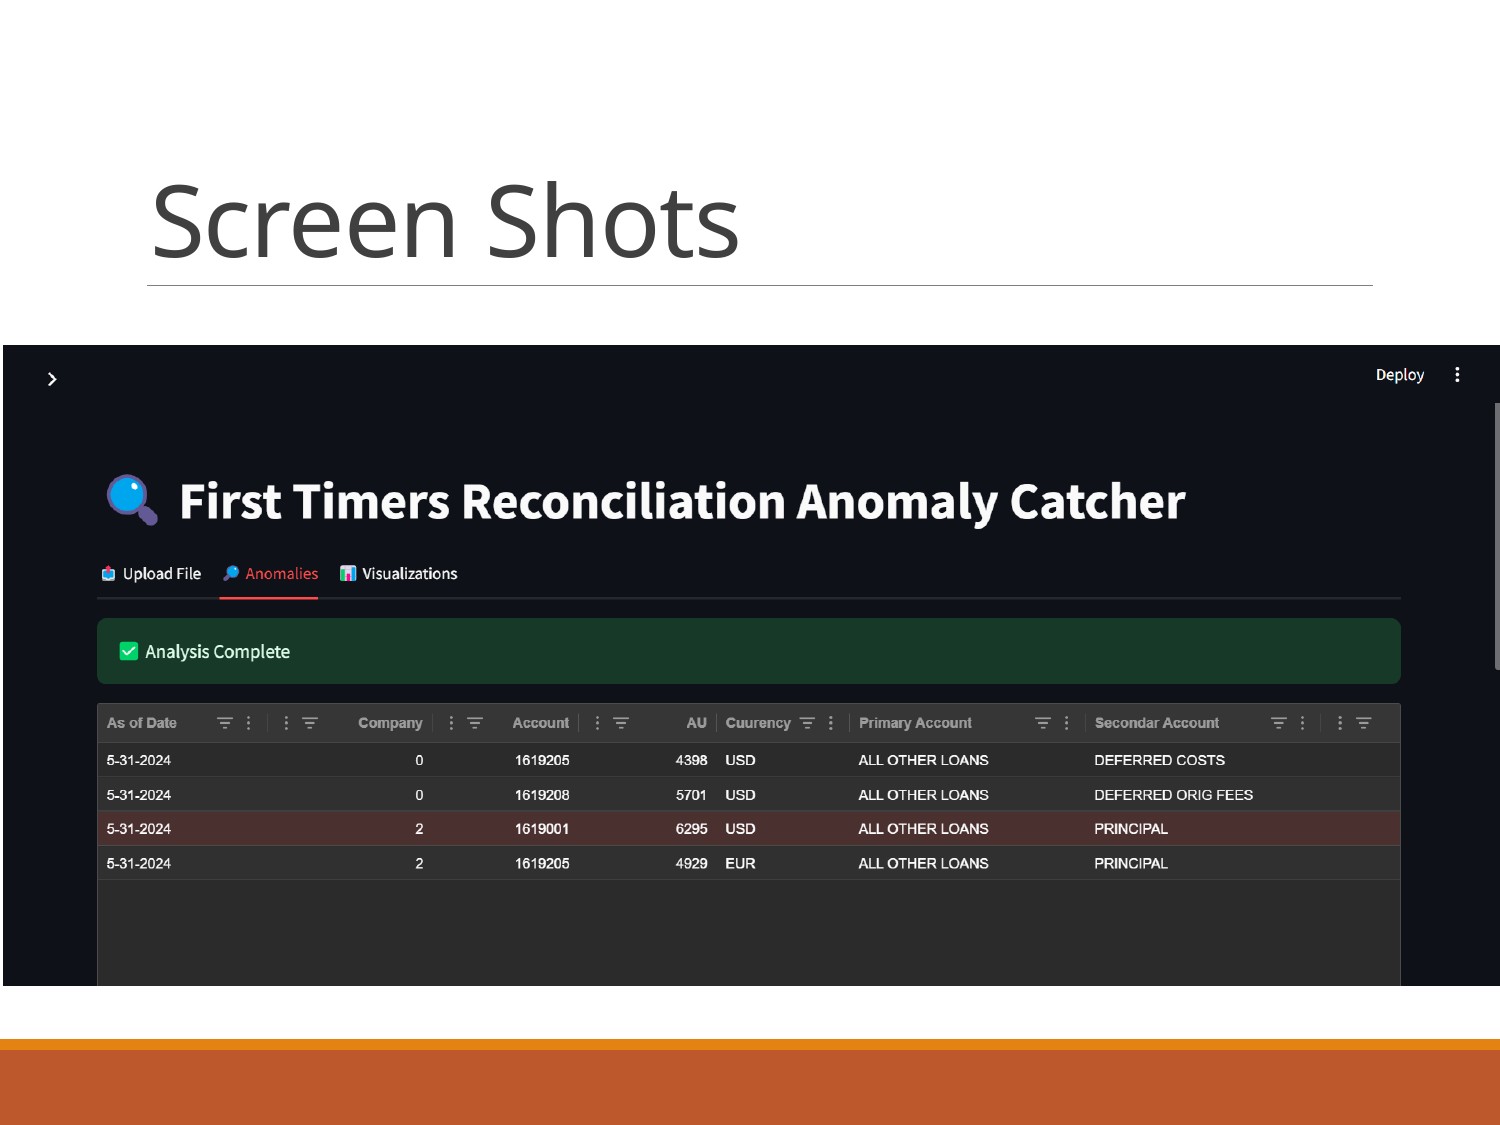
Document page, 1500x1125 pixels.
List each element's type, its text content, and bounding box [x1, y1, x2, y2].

title Screen Shots [135, 47, 1373, 285]
picture [3, 344, 1500, 986]
